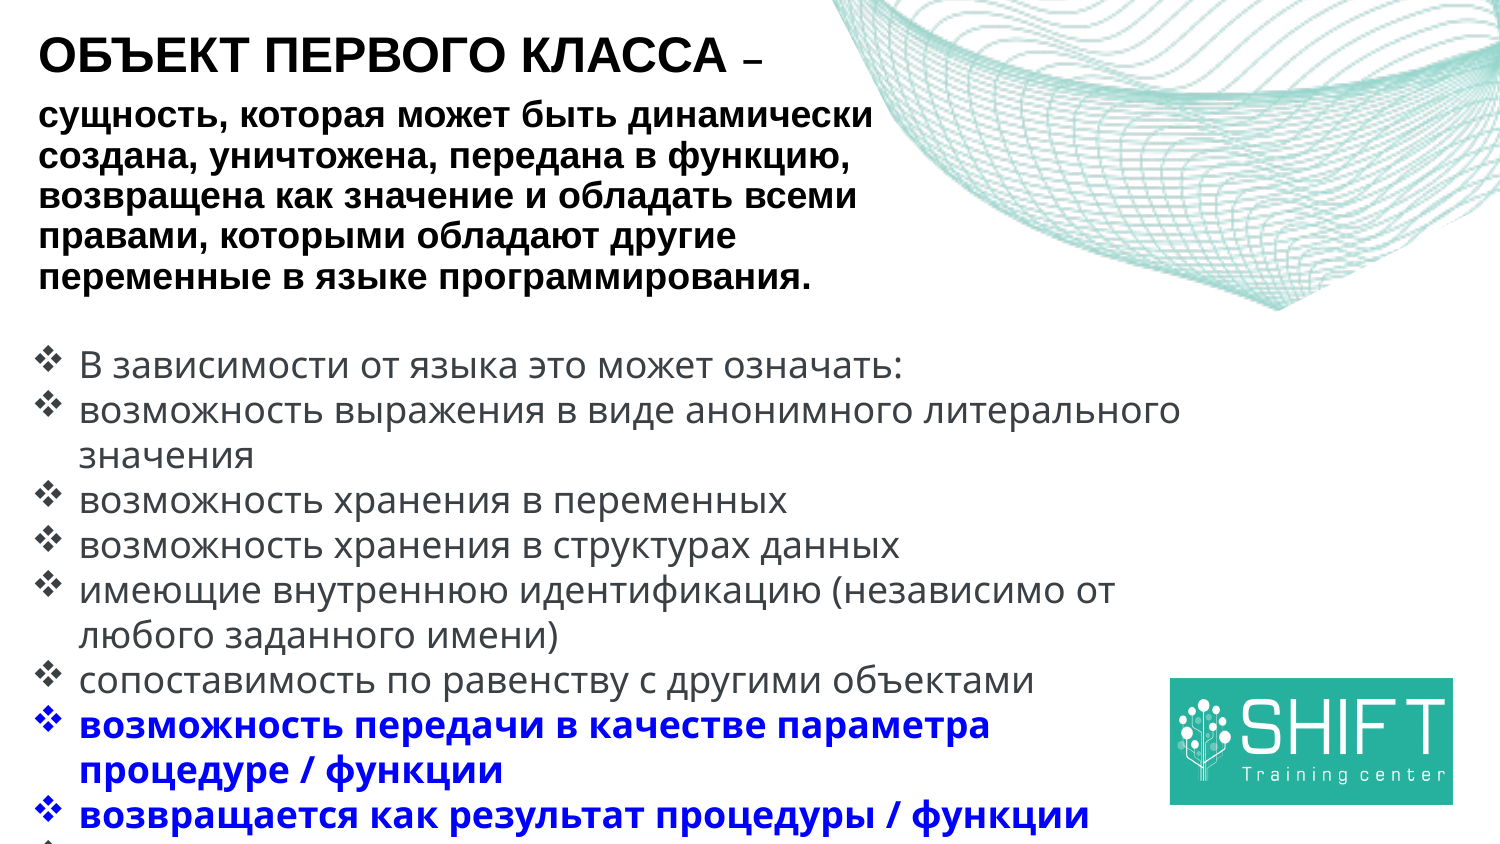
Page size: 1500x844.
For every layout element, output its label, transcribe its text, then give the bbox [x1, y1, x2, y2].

text_box В зависимости от языка это может означать: возможность выражения в виде анонимного литерального значения возможность хранения в переменных возможность хранения в структурах данных имеющие внутреннюю идентификацию (независимо от любого заданного имени) сопоставимость по равенству с другими объектами возможность передачи в качестве параметра процедуре / функции возвращается как результат процедуры / функции возможность создания во время выполнения [16, 333, 1228, 844]
subtitle ОБЪЕКТ ПЕРВОГО КЛАССА – сущность, которая может быть динамически создана, уничтожена, передана в функцию, возвращена как значение и обладать всеми правами, которыми обладают другие переменные в языке программирования. [38, 40, 882, 287]
picture [1228, 678, 1453, 805]
